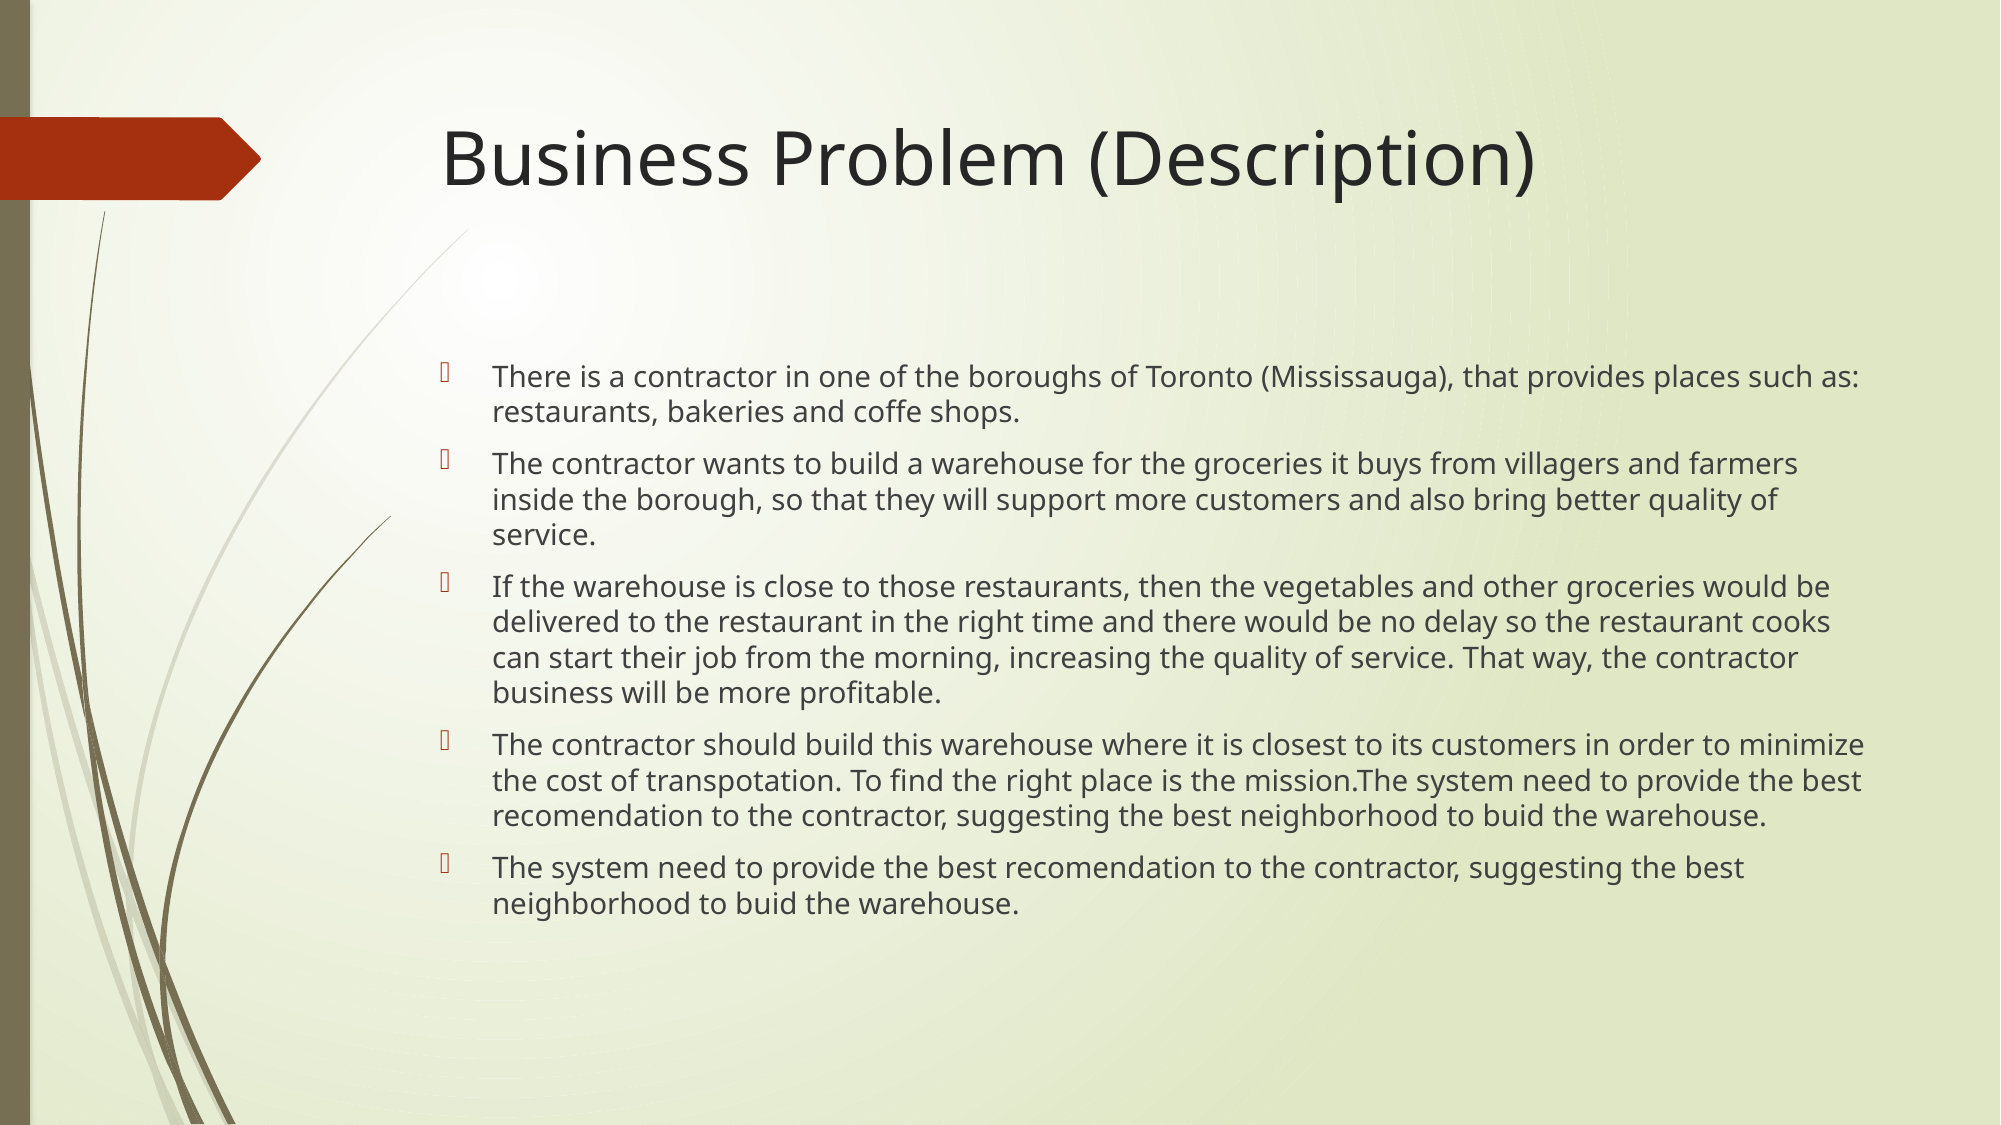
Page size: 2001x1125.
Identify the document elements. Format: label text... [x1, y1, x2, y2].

title Business Problem (Description) [425, 102, 1888, 313]
list There is a contractor in one of the boroughs of Toronto (Mississauga), that provides places such as: restaurants, bakeries and coffe shops. The contractor wants to build a warehouse for the groceries it buys from villagers and farmers inside the borough, so that they will support more customers and also bring better quality of service. If the warehouse is close to those restaurants, then the vegetables and other groceries would be delivered to the restaurant in the right time and there would be no delay so the restaurant cooks can start their job from the morning, increasing the quality of service. That way, the contractor business will be more profitable. The contractor should build this warehouse where it is closest to its customers in order to minimize the cost of transpotation. To find the right place is the mission.The system need to provide the best recomendation to the contractor, suggesting the best neighborhood to buid the warehouse. The system need to provide the best recomendation to the contractor, suggesting the best neighborhood to buid the warehouse. [424, 350, 1888, 970]
